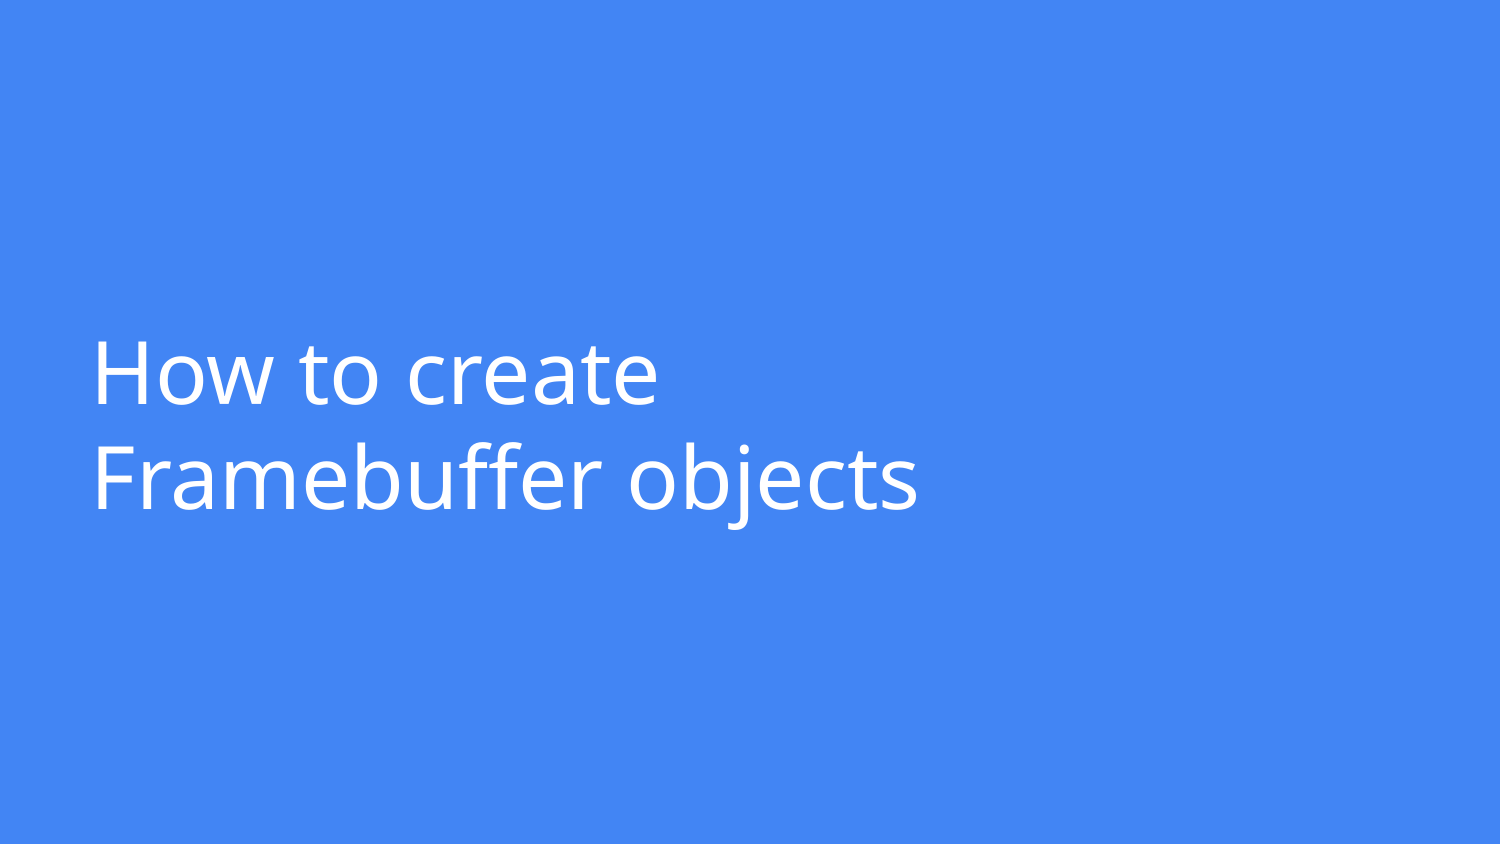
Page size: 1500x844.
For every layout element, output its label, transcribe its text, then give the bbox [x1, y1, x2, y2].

title How to create Framebuffer objects [75, 338, 1425, 505]
